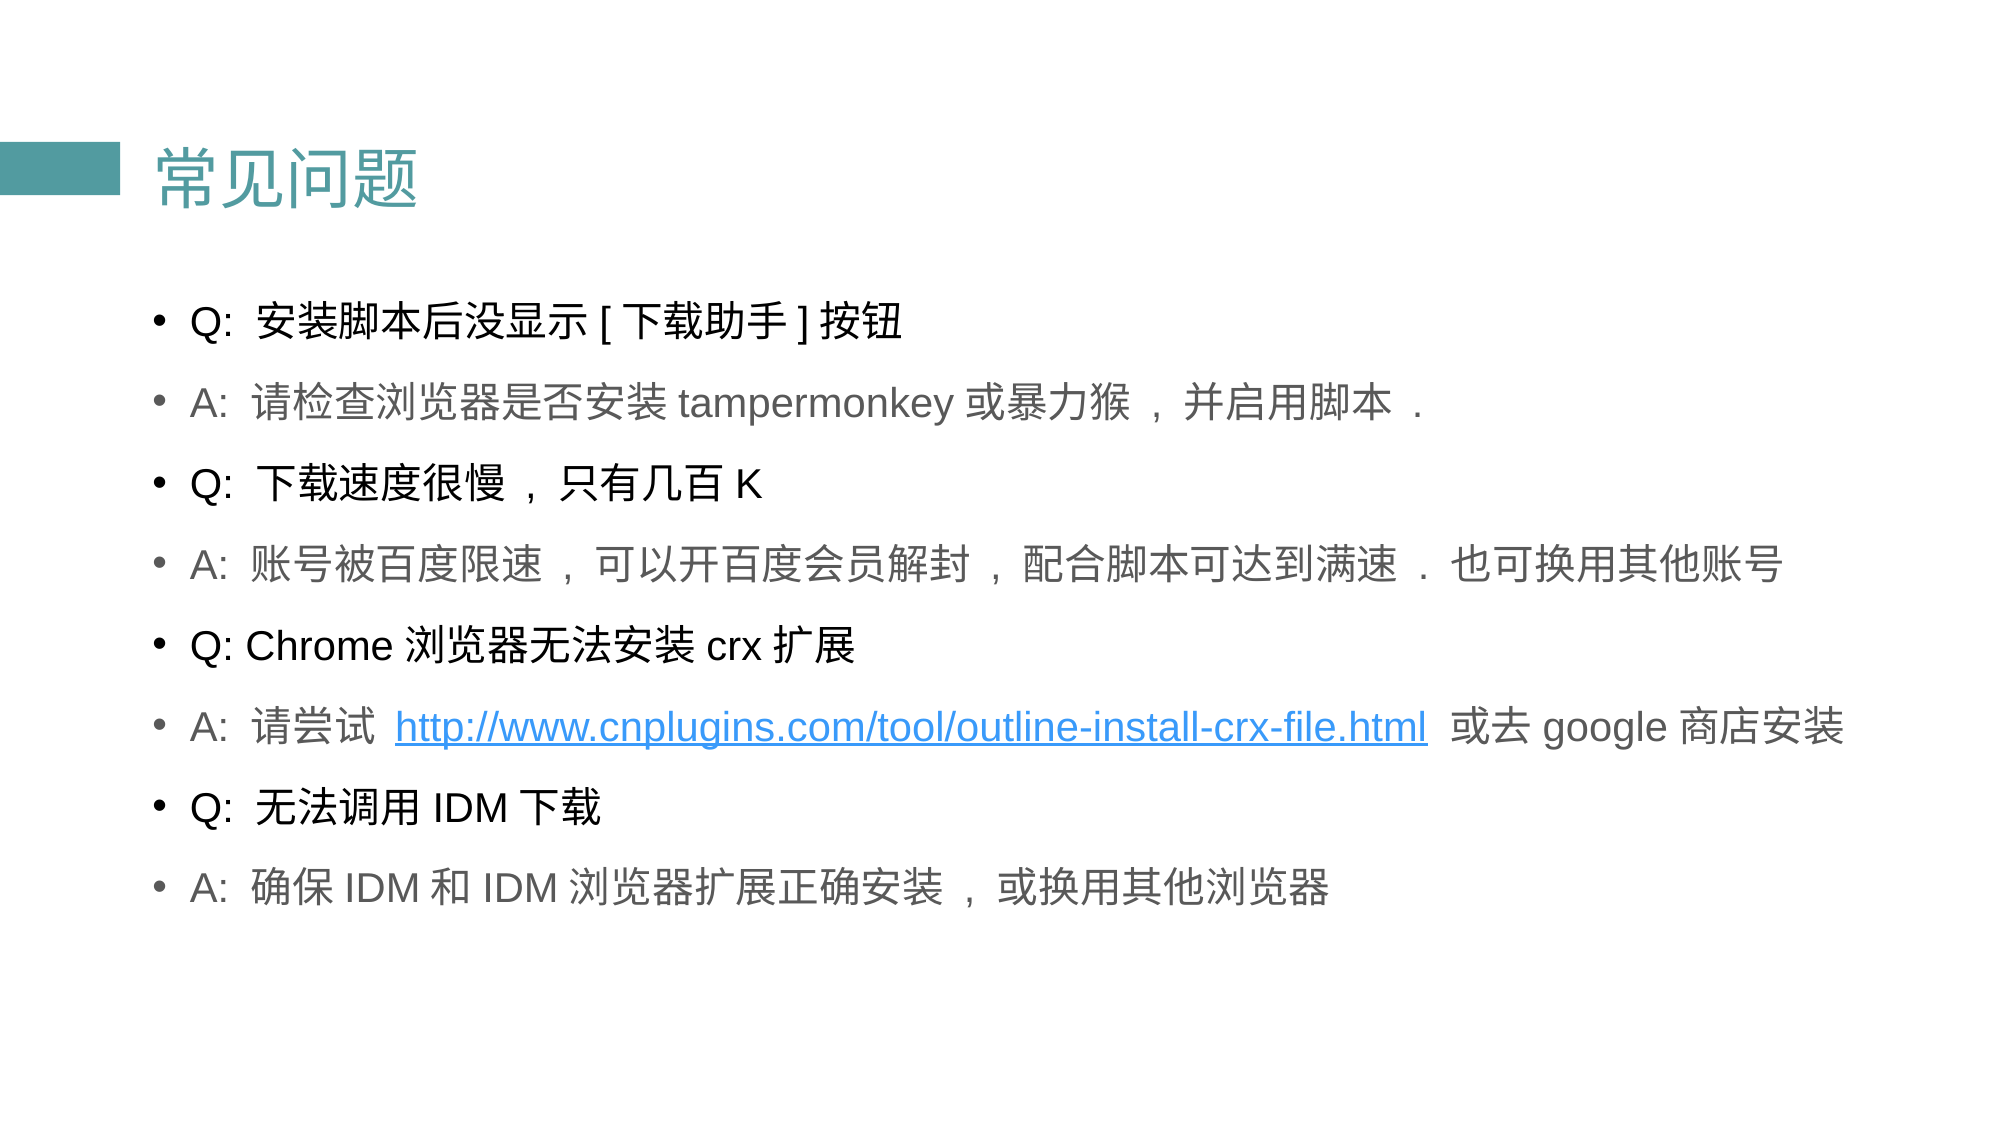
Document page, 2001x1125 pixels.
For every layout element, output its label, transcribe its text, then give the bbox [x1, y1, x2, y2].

title 常见问题 [137, 59, 1863, 277]
list Q: 安装脚本后没显示[下载助手]按钮 A: 请检查浏览器是否安装tampermonkey或暴力猴 , 并启用脚本 . Q: 下载速度很慢 , 只有几百K A: 账号被百度限速 , 可以开百度会员解封 , 配合脚本可达到满速 . 也可换用其他账号 Q: Chrome浏览器无法安装crx扩展 A: 请尝试 http://www.cnplugins.com/tool/outline-install-crx-file.html 或去google商店安装 Q: 无法调用IDM下载 A: 确保IDM和IDM浏览器扩展正确安装 , 或换用其他浏览器 [137, 277, 1863, 992]
